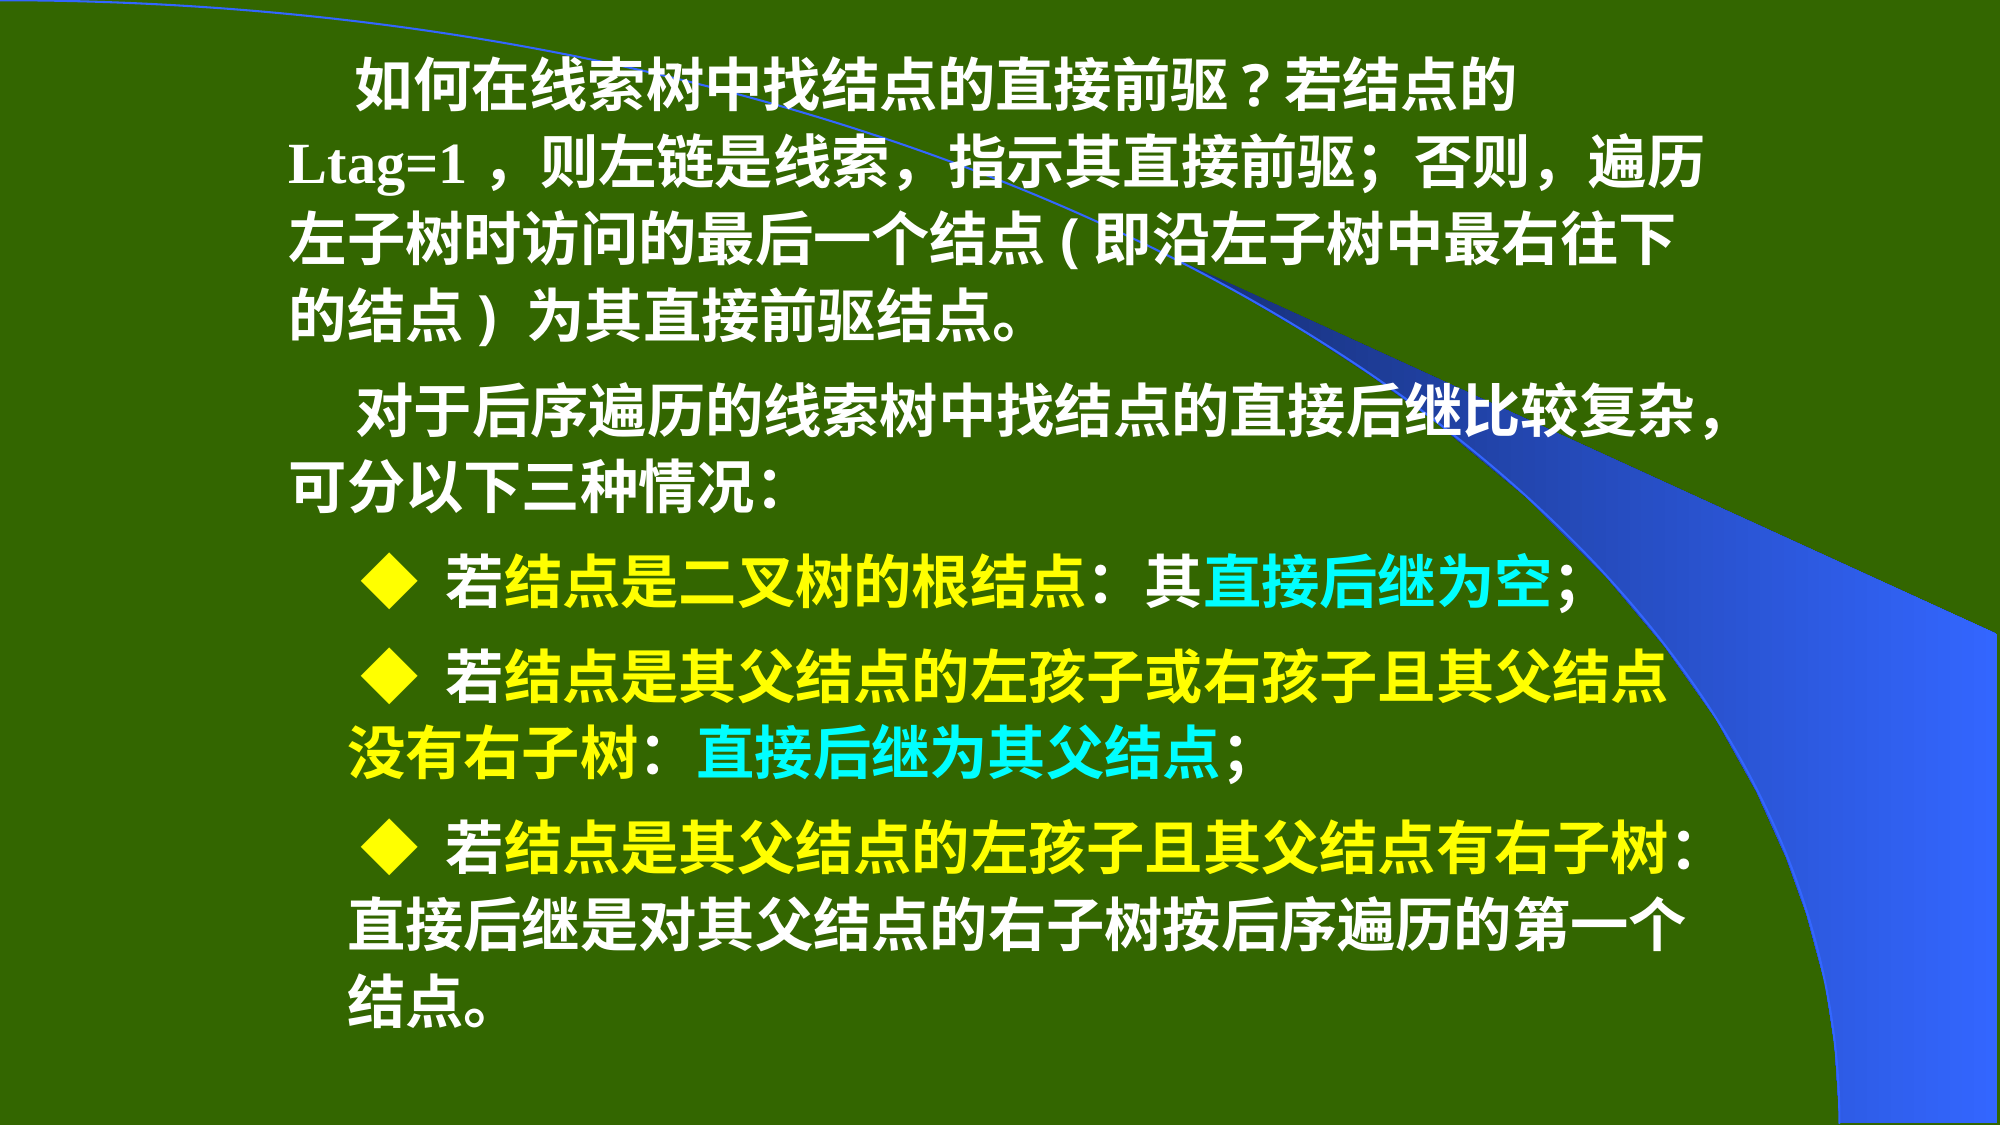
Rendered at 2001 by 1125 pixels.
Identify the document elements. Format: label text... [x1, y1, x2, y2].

text_box 如何在线索树中找结点的直接前驱?若结点的Ltag=1，则左链是线索，指示其直接前驱；否则，遍历左子树时访问的最后一个结点(即沿左子树中最右往下的结点) 为其直接前驱结点。 对于后序遍历的线索树中找结点的直接后继比较复杂，可分以下三种情况： ◆ 若结点是二叉树的根结点：其直接后继为空； ◆ 若结点是其父结点的左孩子或右孩子且其父结点没有右子树：直接后继为其父结点； ◆ 若结点是其父结点的左孩子且其父结点有右子树：直接后继是对其父结点的右子树按后序遍历的第一个结点。 [274, 34, 1733, 1043]
